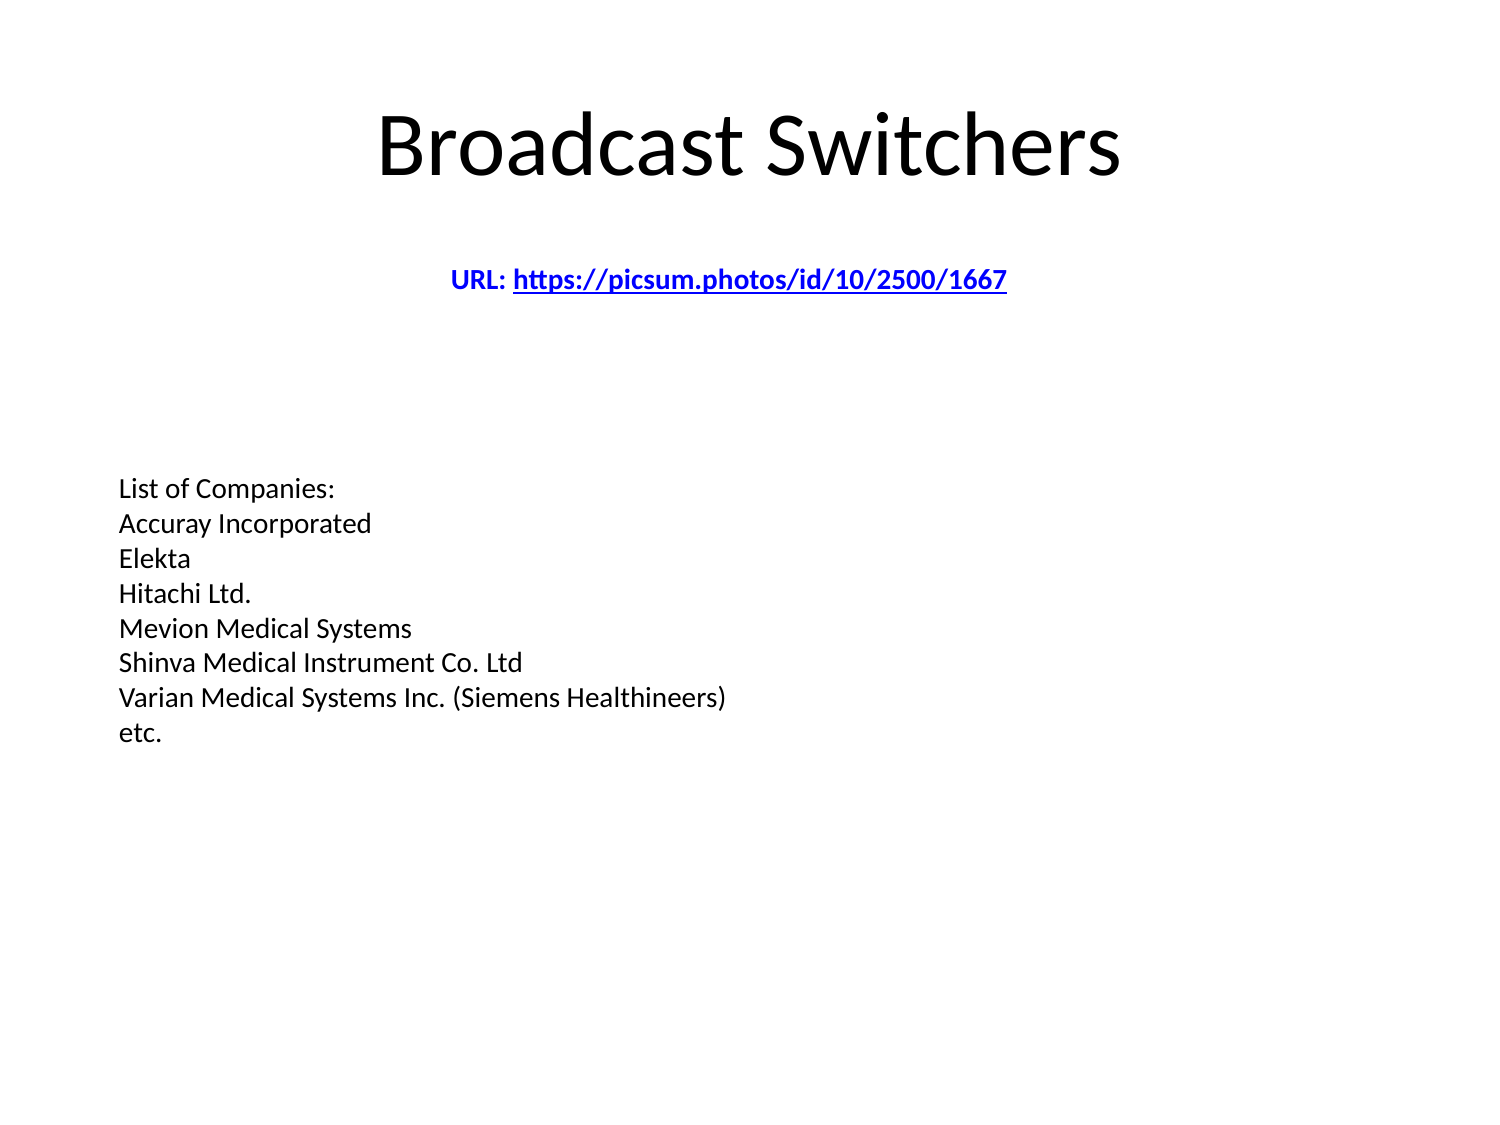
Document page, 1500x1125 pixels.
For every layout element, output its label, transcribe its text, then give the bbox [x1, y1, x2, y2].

text_box List of Companies: Accuray Incorporated Elekta Hitachi Ltd. Mevion Medical Systems Shinva Medical Instrument Co. Ltd Varian Medical Systems Inc. (Siemens Healthineers) etc. [104, 416, 1355, 757]
title Broadcast Switchers [75, 45, 1425, 233]
text_box URL: https://picsum.photos/id/10/2500/1667 [436, 208, 1023, 303]
